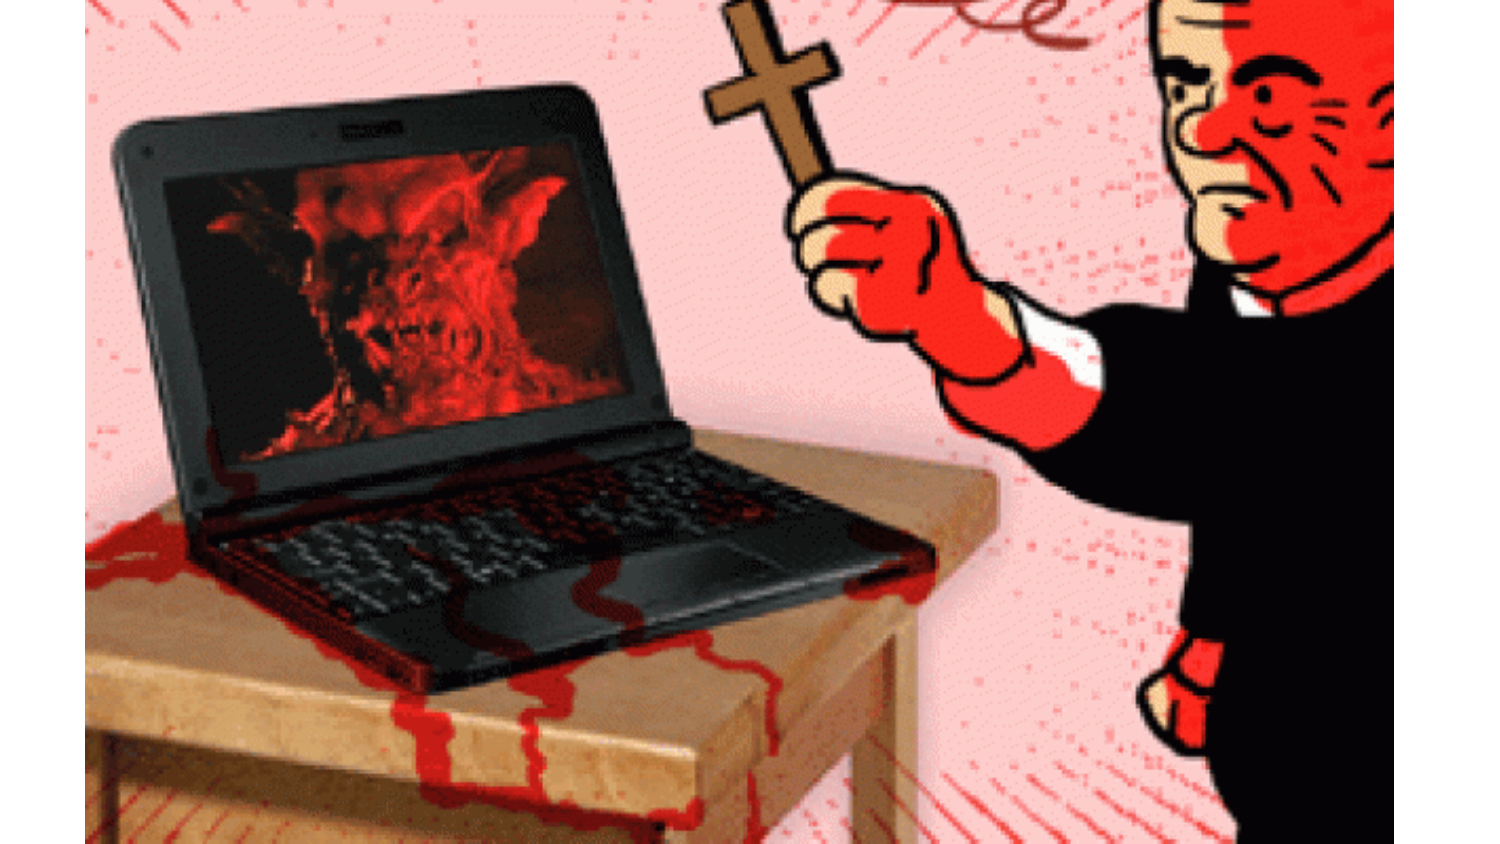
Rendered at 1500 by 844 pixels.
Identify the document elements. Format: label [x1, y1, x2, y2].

picture [85, 0, 1394, 844]
